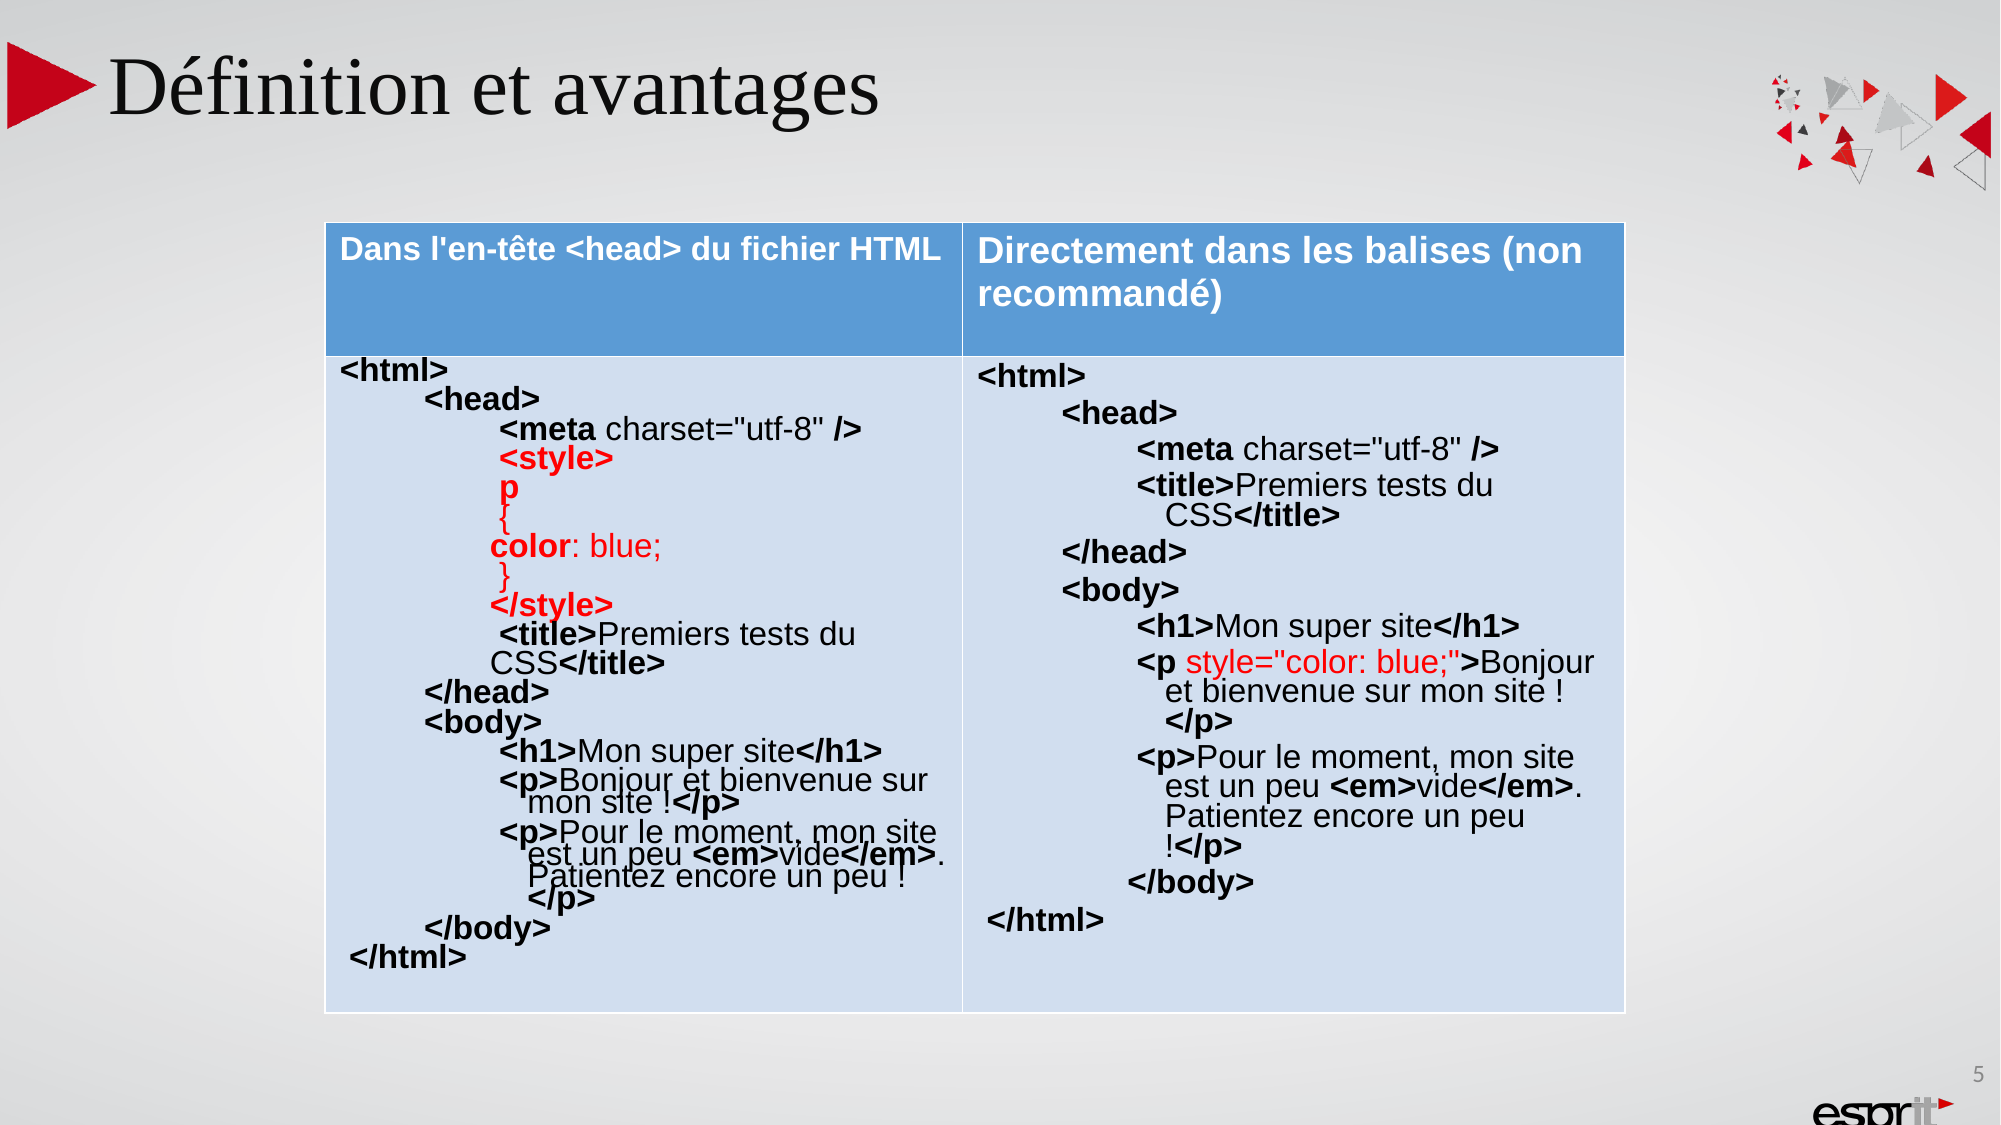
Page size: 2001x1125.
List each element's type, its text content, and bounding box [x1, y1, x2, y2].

picture [0, 0, 2001, 1125]
table_cell <html> <head> <meta charset="utf-8" /> <style> p { color: blue; } </style> <title>Premiers tests du CSS</title> </head> <body> <h1>Mon super site</h1> <p>Bonjour et bienvenue sur mon site !</p> <p>Pour le moment, mon site est un peu <em>vide</em>. Patientez encore un peu !</p> </body> </html> [326, 357, 962, 1012]
text_box [1045, 332, 1655, 1118]
table_cell <html> <head> <meta charset="utf-8" /> <title>Premiers tests du CSS</title> </head> <body> <h1>Mon super site</h1> <p style="color: blue;">Bonjour et bienvenue sur mon site !</p> <p>Pour le moment, mon site est un peu <em>vide</em>. Patientez encore un peu !</p> </body> </html> [963, 357, 1624, 1012]
table_header Directement dans les balises (non recommandé) [963, 223, 1624, 356]
text_box Définition et avantages [0, 23, 1174, 143]
table_header Dans l'en-tête <head> du fichier HTML [326, 223, 962, 356]
slide_number 5 [1655, 1042, 2000, 1103]
